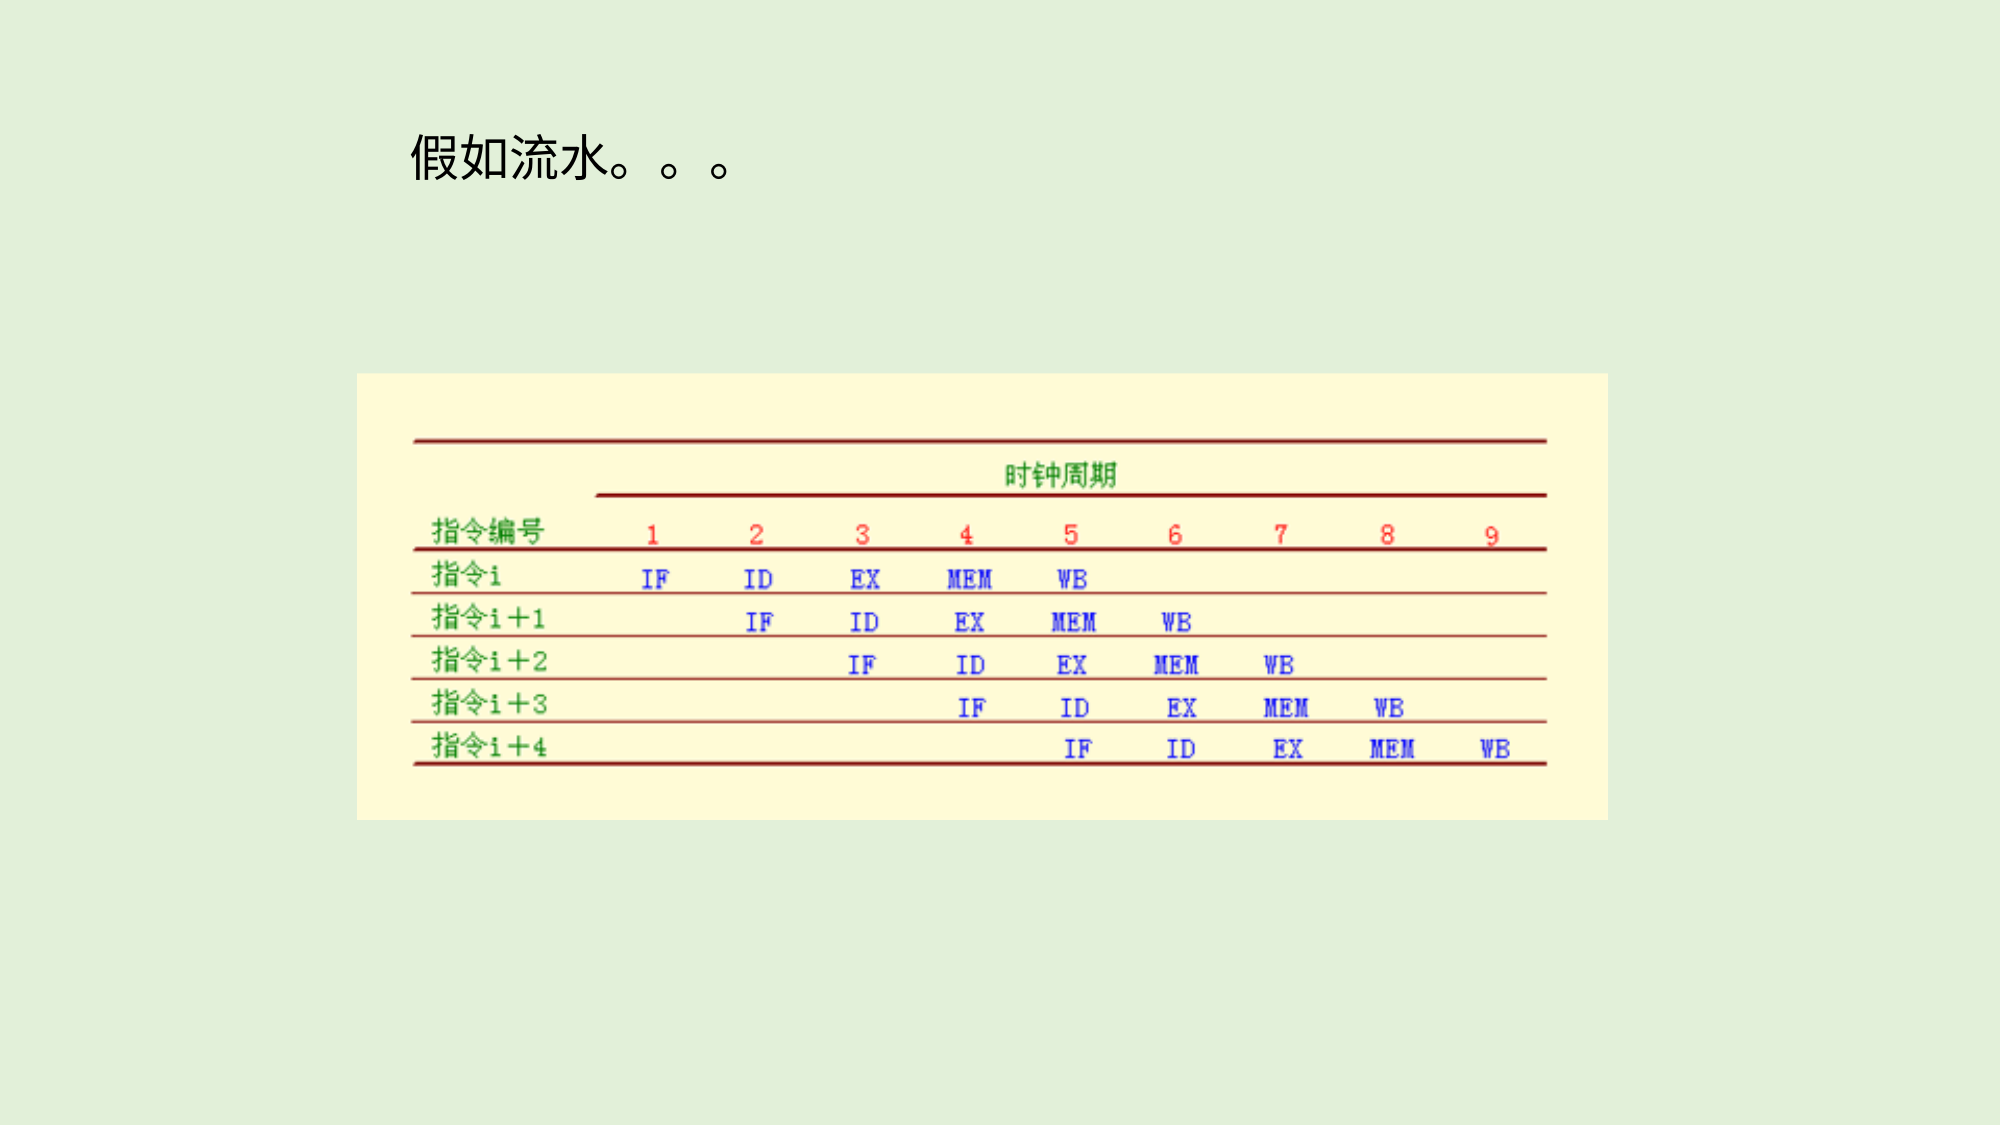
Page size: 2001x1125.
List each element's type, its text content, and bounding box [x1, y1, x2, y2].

picture [357, 207, 1608, 820]
list 假如流水。。。 [291, 125, 1674, 374]
